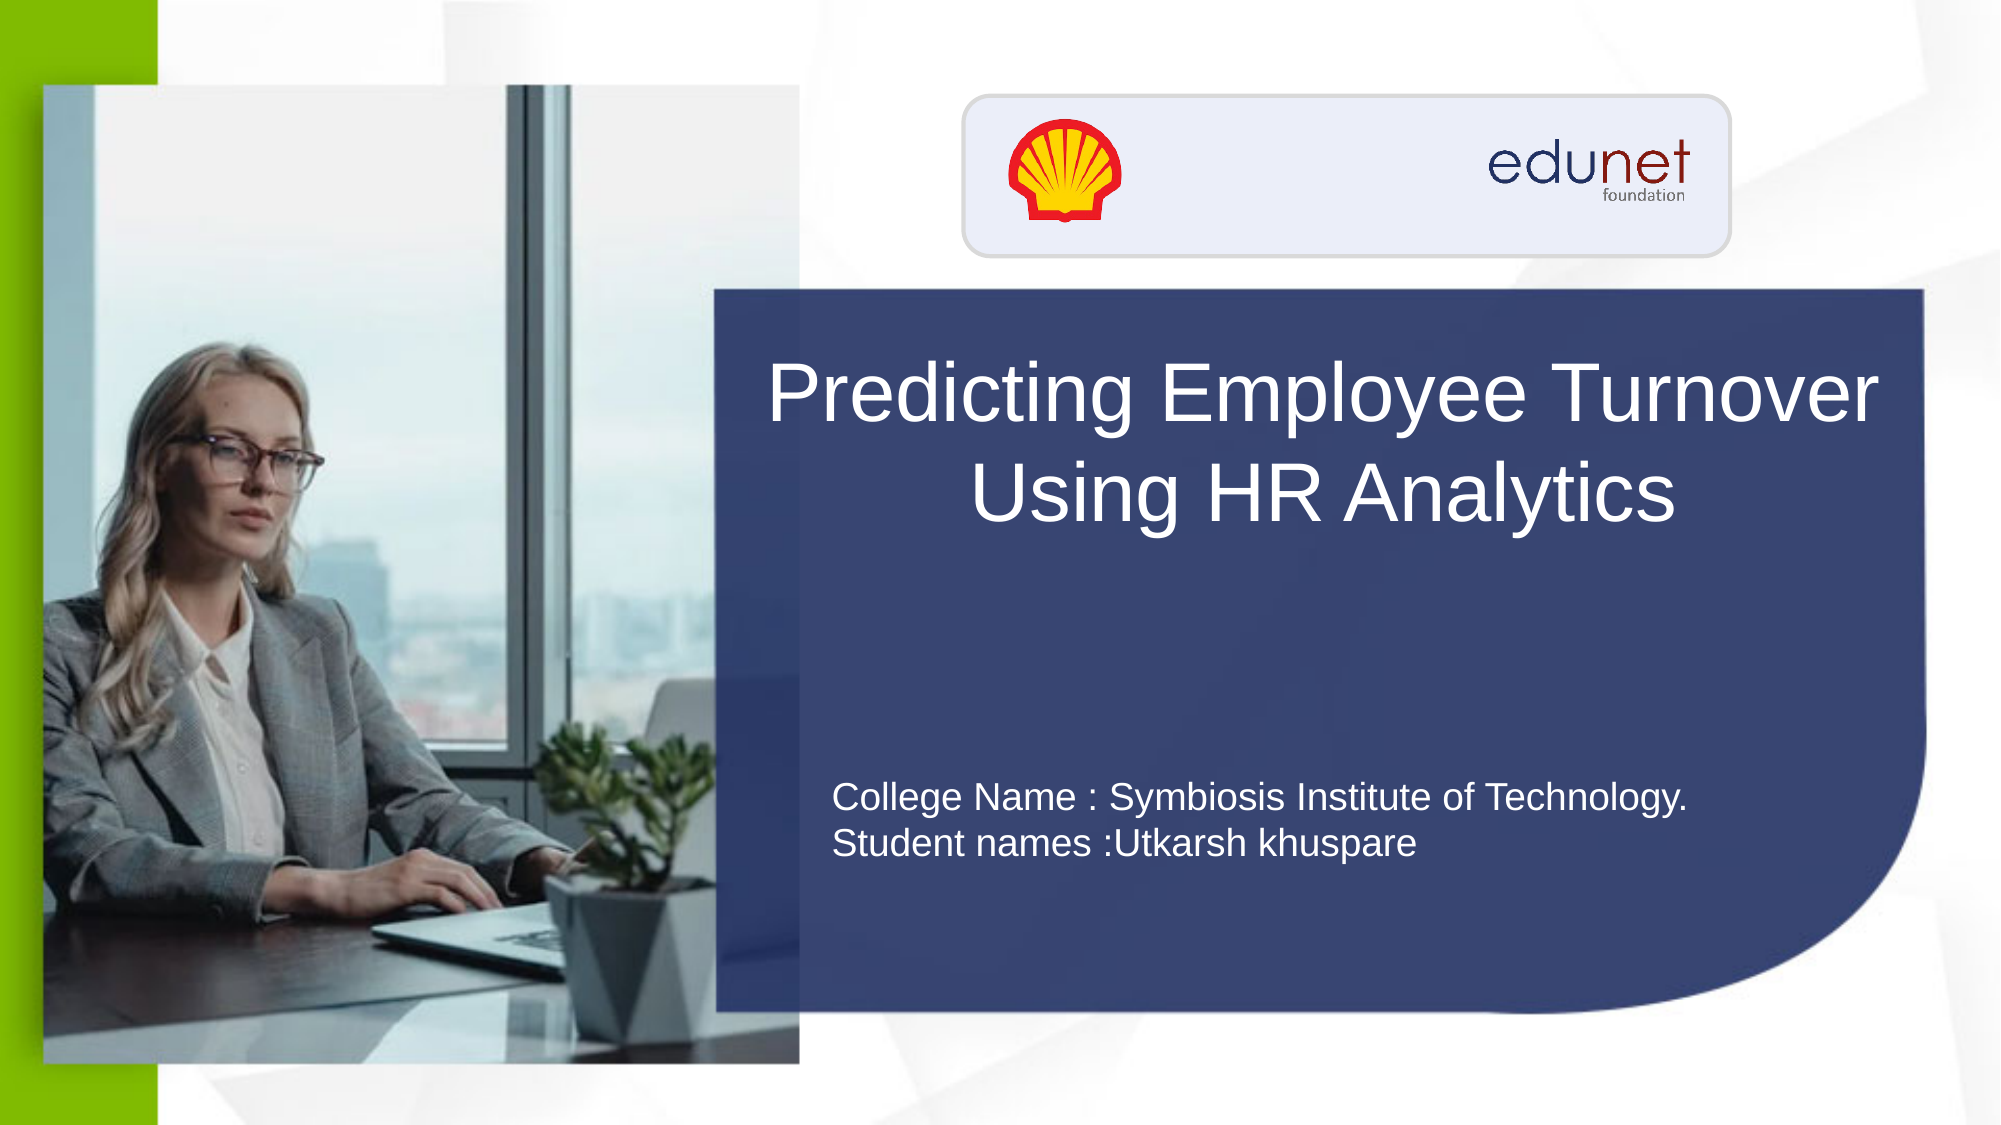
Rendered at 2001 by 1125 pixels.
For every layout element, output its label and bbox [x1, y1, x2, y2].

text_box [999, 115, 1693, 226]
picture [0, 0, 2000, 1125]
